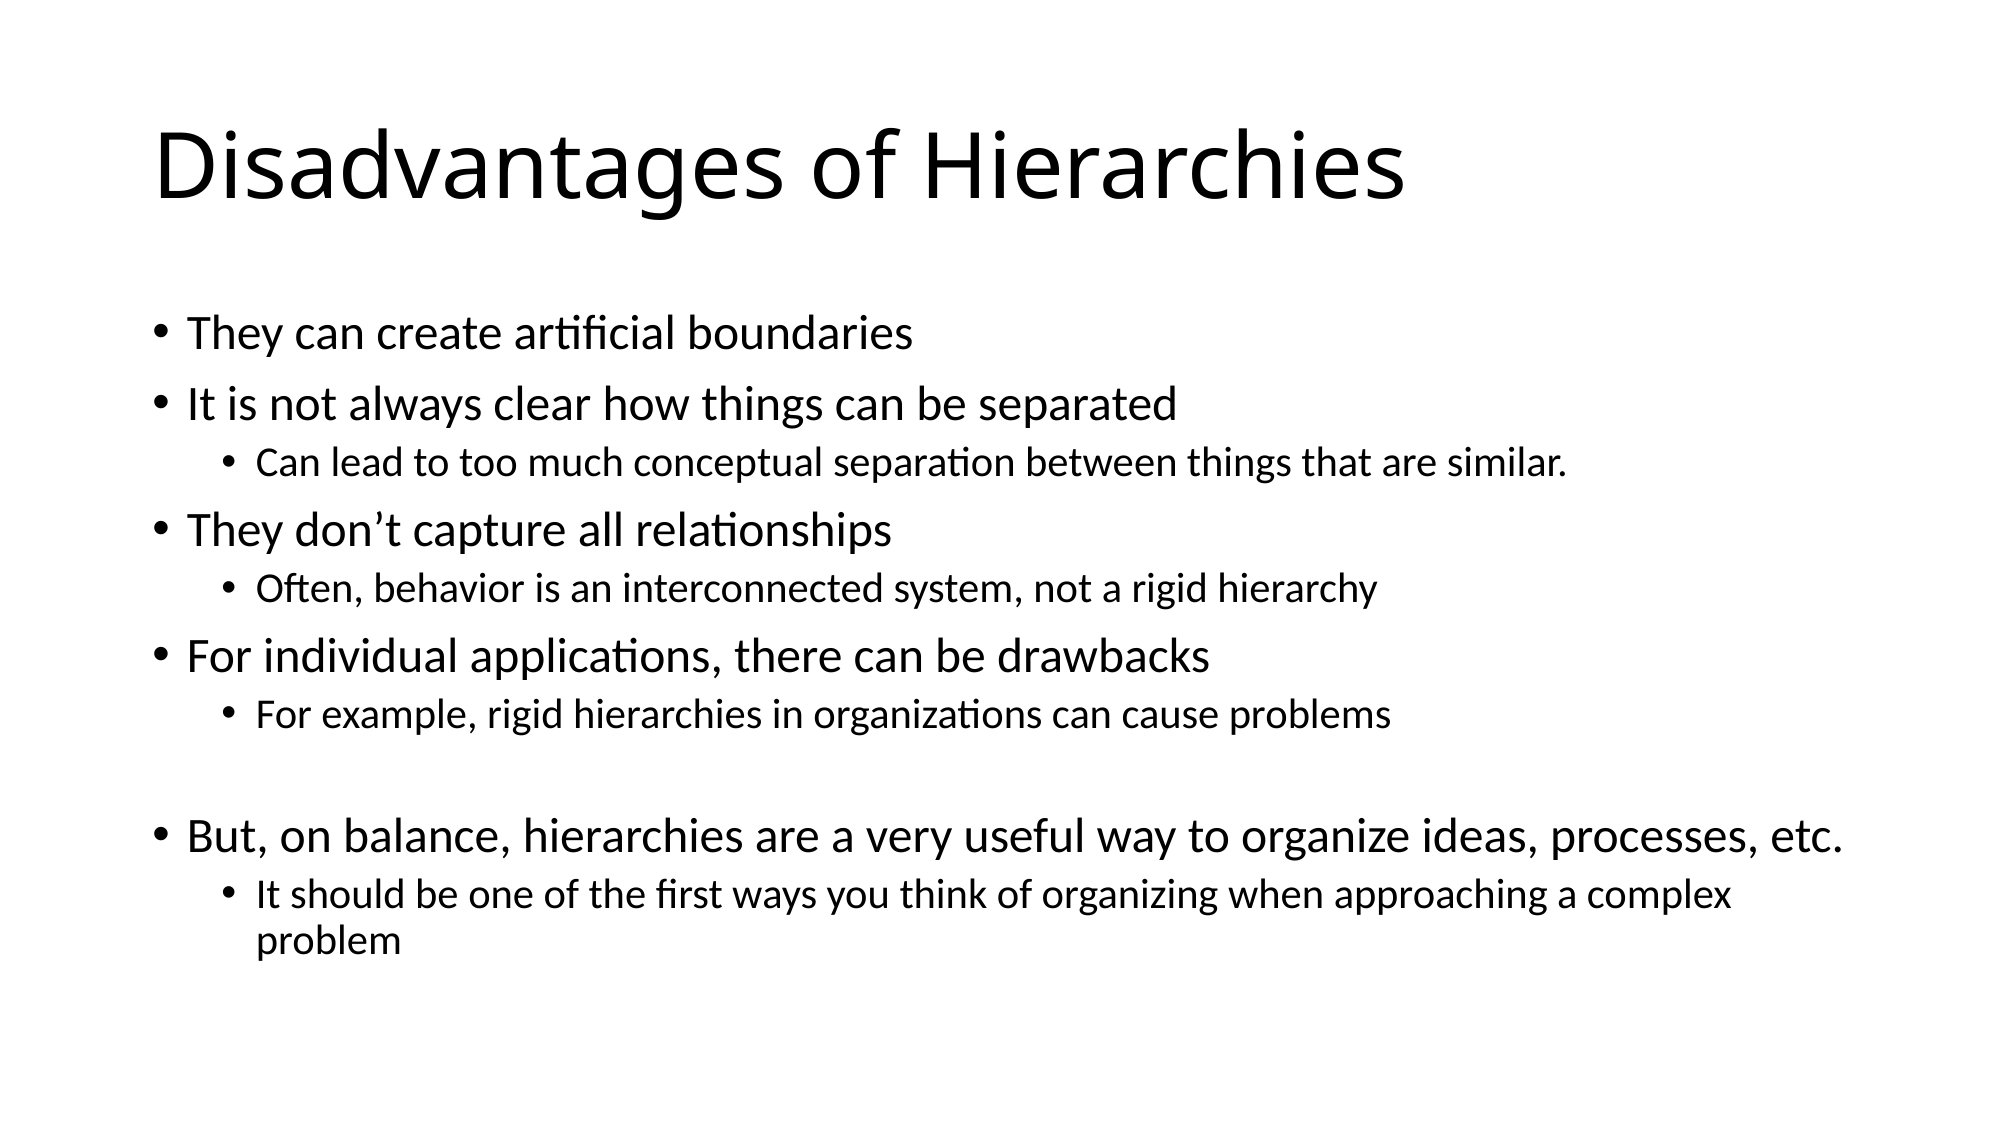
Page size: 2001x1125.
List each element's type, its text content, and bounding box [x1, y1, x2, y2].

title Disadvantages of Hierarchies [137, 59, 1863, 278]
list They can create artificial boundaries It is not always clear how things can be separated Can lead to too much conceptual separation between things that are similar. They don’t capture all relationships Often, behavior is an interconnected system, not a rigid hierarchy For individual applications, there can be drawbacks For example, rigid hierarchies in organizations can cause problems But, on balance, hierarchies are a very useful way to organize ideas, processes, etc. It should be one of the first ways you think of organizing when approaching a complex problem [137, 299, 1863, 1014]
